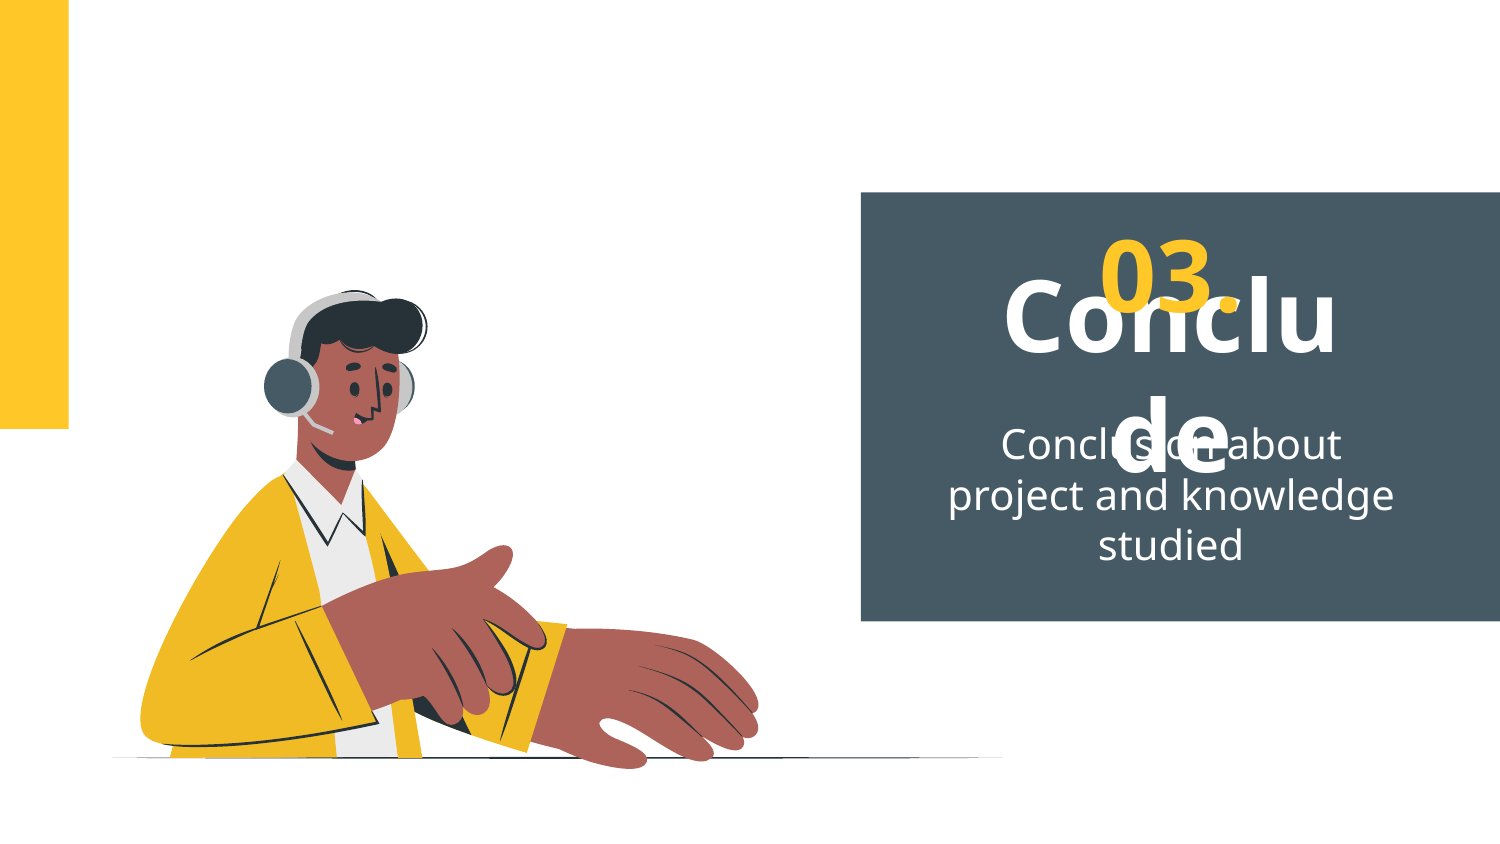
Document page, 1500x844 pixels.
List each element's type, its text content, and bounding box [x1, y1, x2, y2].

title Conclude [1008, 331, 1388, 425]
title 03. [954, 214, 1388, 331]
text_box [112, 289, 1003, 770]
text_box [0, 0, 69, 429]
text_box Conclusion about project and knowledge studied [1008, 425, 1415, 562]
